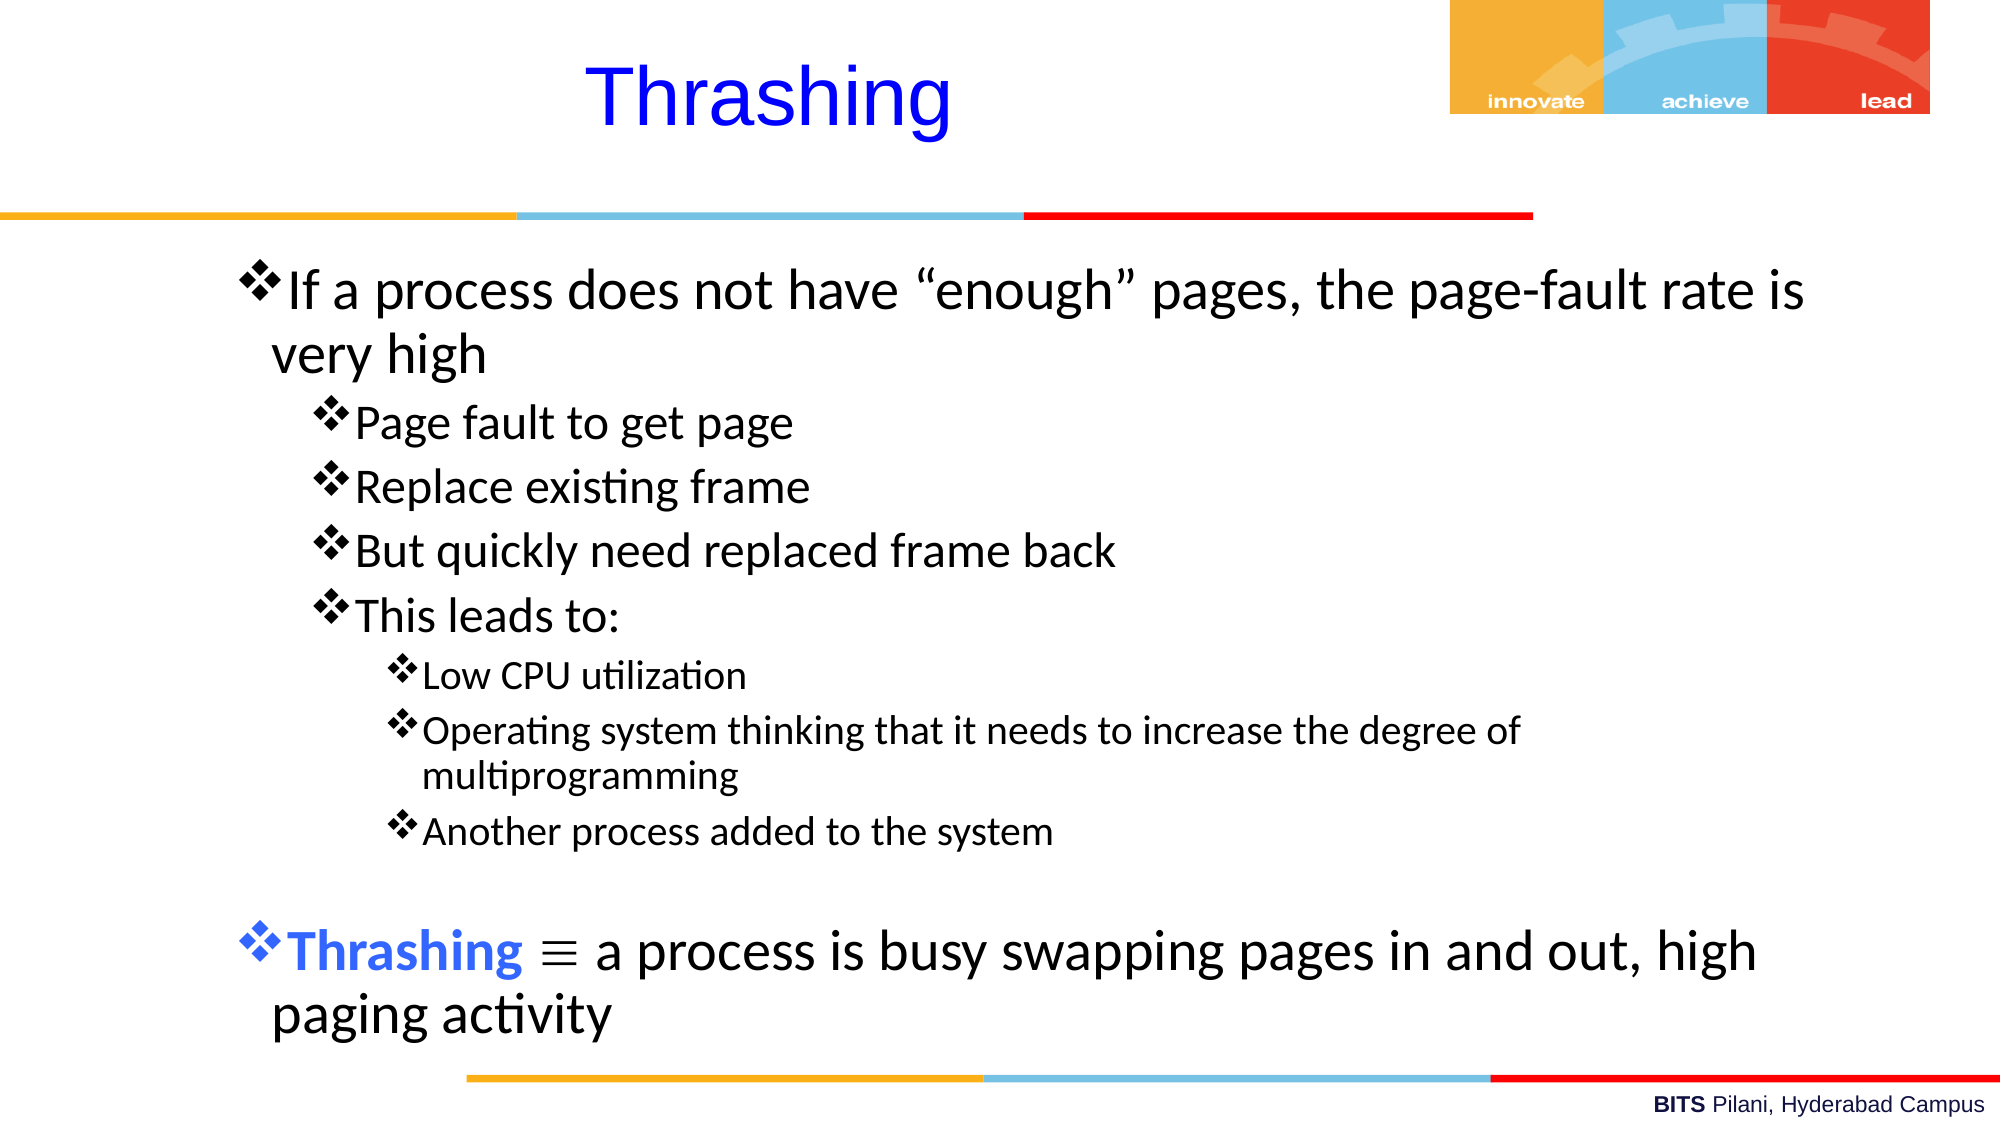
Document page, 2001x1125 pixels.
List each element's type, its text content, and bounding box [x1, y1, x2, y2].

picture [1449, 0, 1930, 114]
text_box Thrashing [71, 34, 1467, 149]
text_box If a process does not have “enough” pages, the page-fault rate is very high Page fault to get page Replace existing frame But quickly need replaced frame back This leads to: Low CPU utilization Operating system thinking that it needs to increase the degree of multiprogramming Another process added to the system Thrashing  a process is busy swapping pages in and out, high paging activity [219, 252, 1857, 1083]
